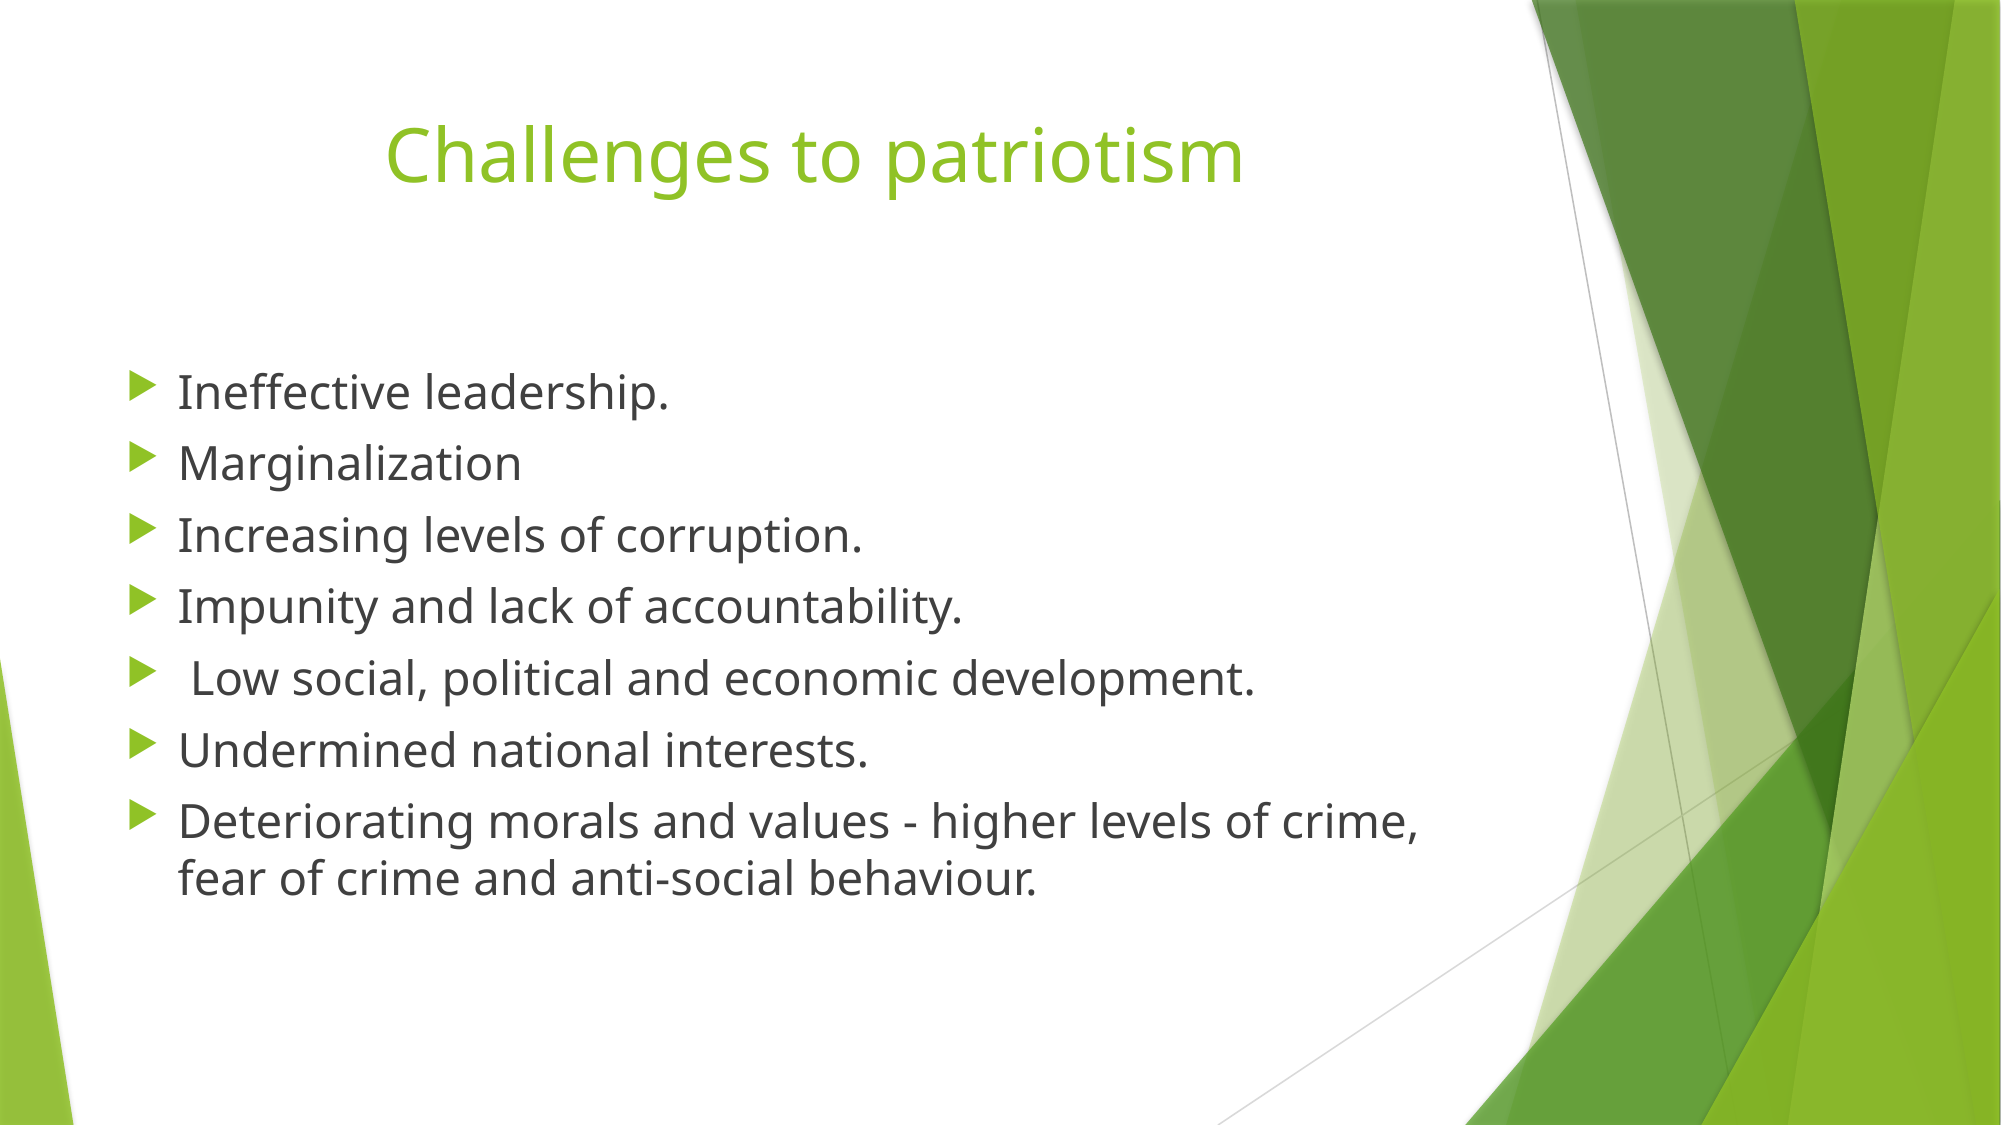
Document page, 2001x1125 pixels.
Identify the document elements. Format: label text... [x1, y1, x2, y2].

title Challenges to patriotism [111, 99, 1522, 317]
list Ineffective leadership. Marginalization Increasing levels of corruption. Impunity and lack of accountability. Low social, political and economic development. Undermined national interests. Deteriorating morals and values - higher levels of crime, fear of crime and anti-social behaviour. [111, 354, 1522, 992]
